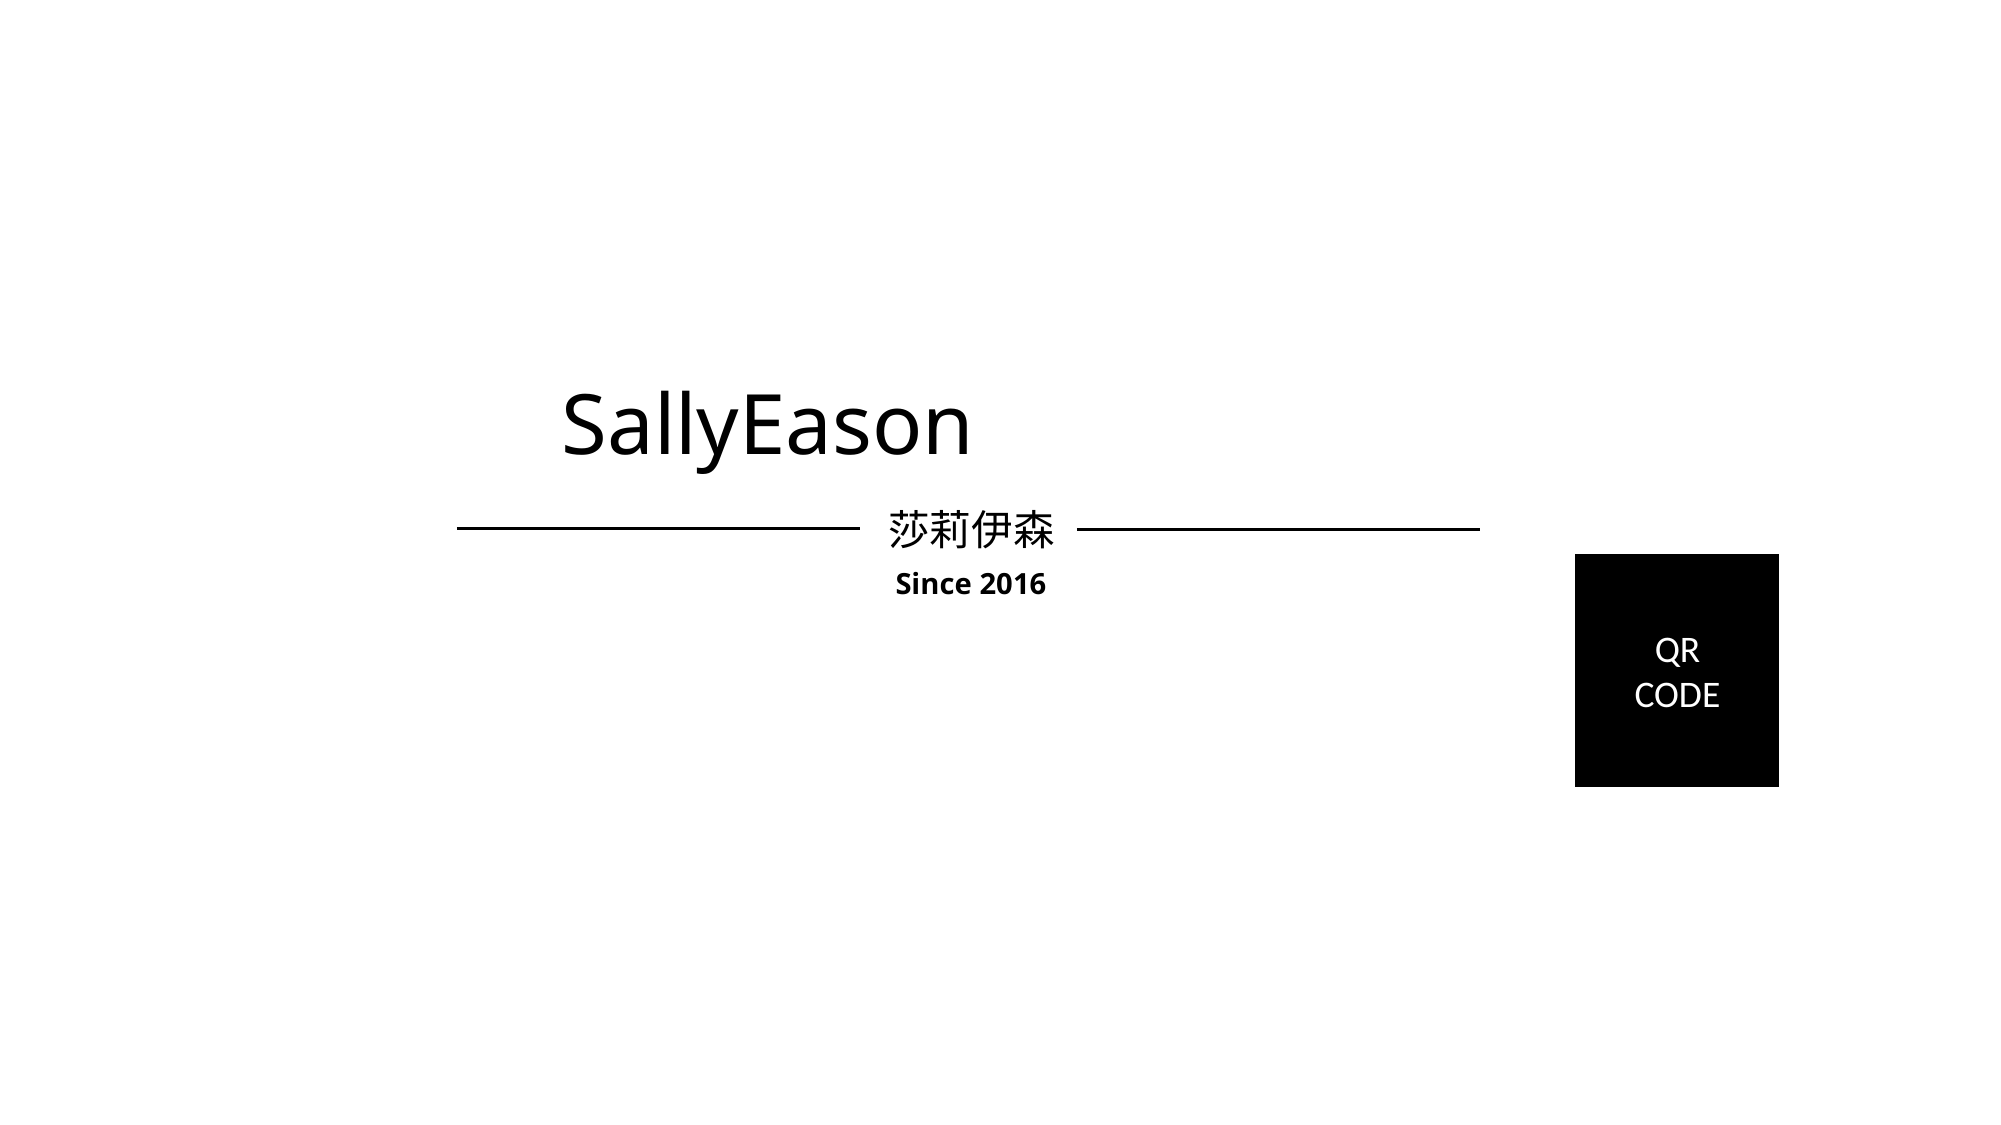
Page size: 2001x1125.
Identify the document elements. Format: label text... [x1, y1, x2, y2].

text_box QR CODE [1575, 554, 1779, 787]
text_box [456, 363, 1481, 609]
